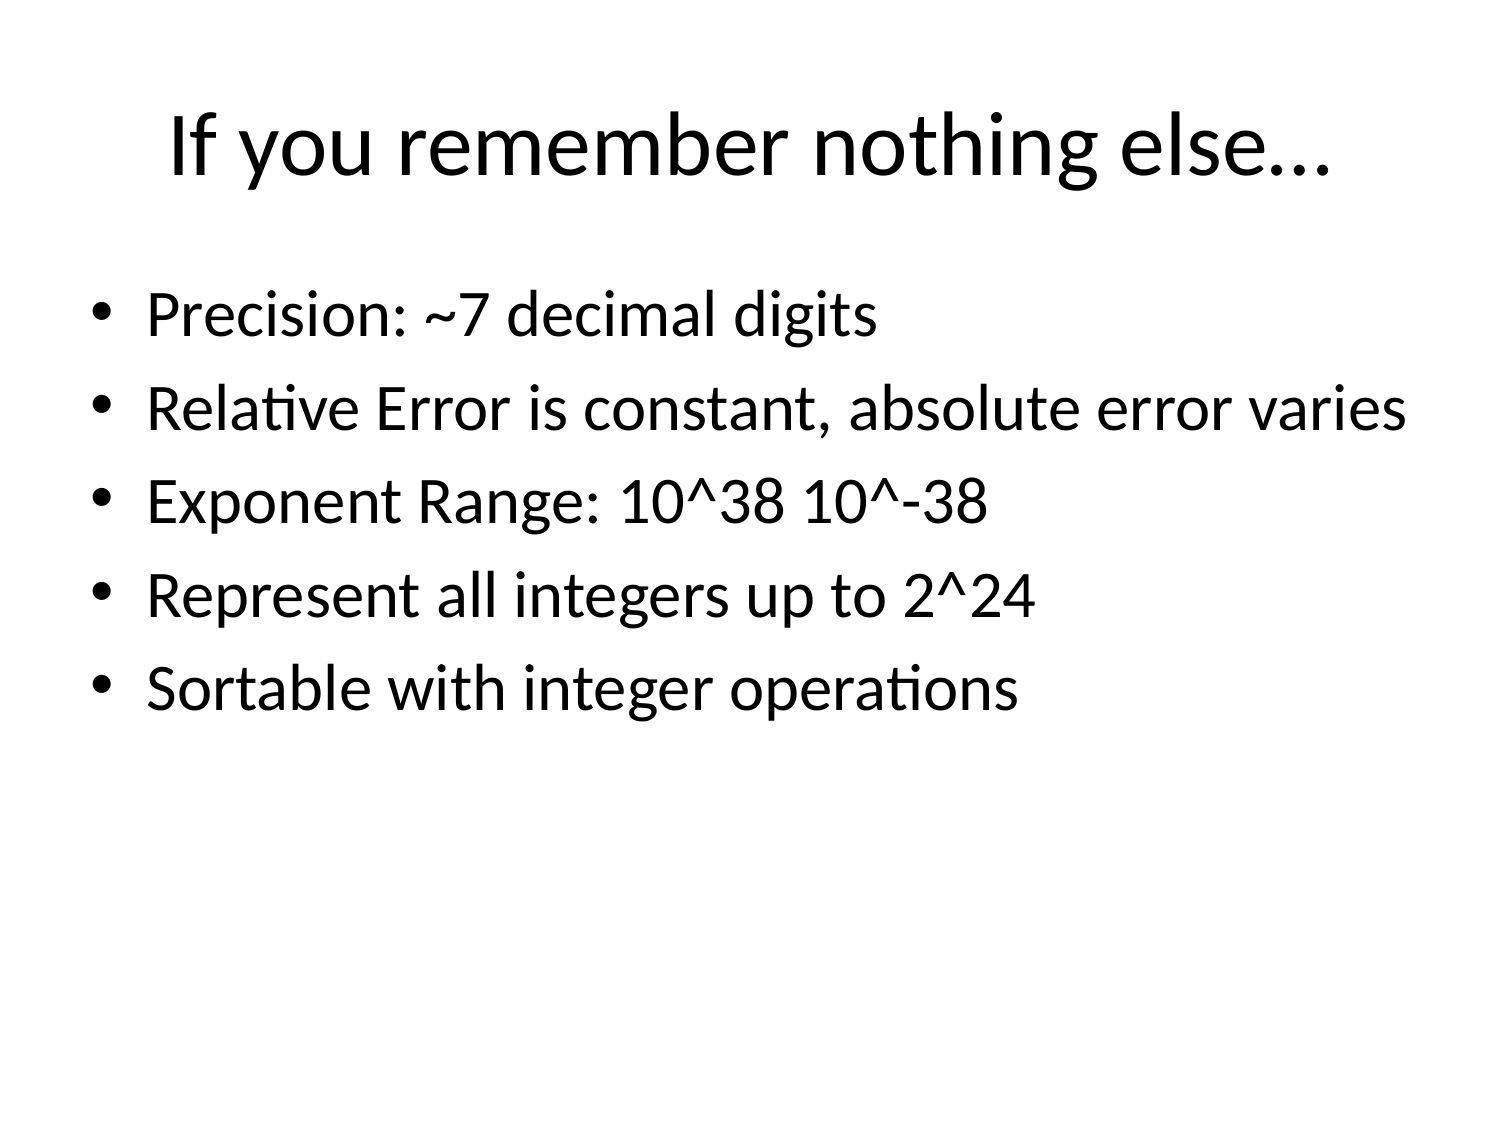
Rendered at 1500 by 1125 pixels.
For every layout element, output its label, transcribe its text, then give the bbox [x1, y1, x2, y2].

title If you remember nothing else… [75, 45, 1425, 233]
list Precision: ~7 decimal digits Relative Error is constant, absolute error varies Exponent Range: 10^38 10^-38 Represent all integers up to 2^24 Sortable with integer operations [75, 262, 1425, 1005]
